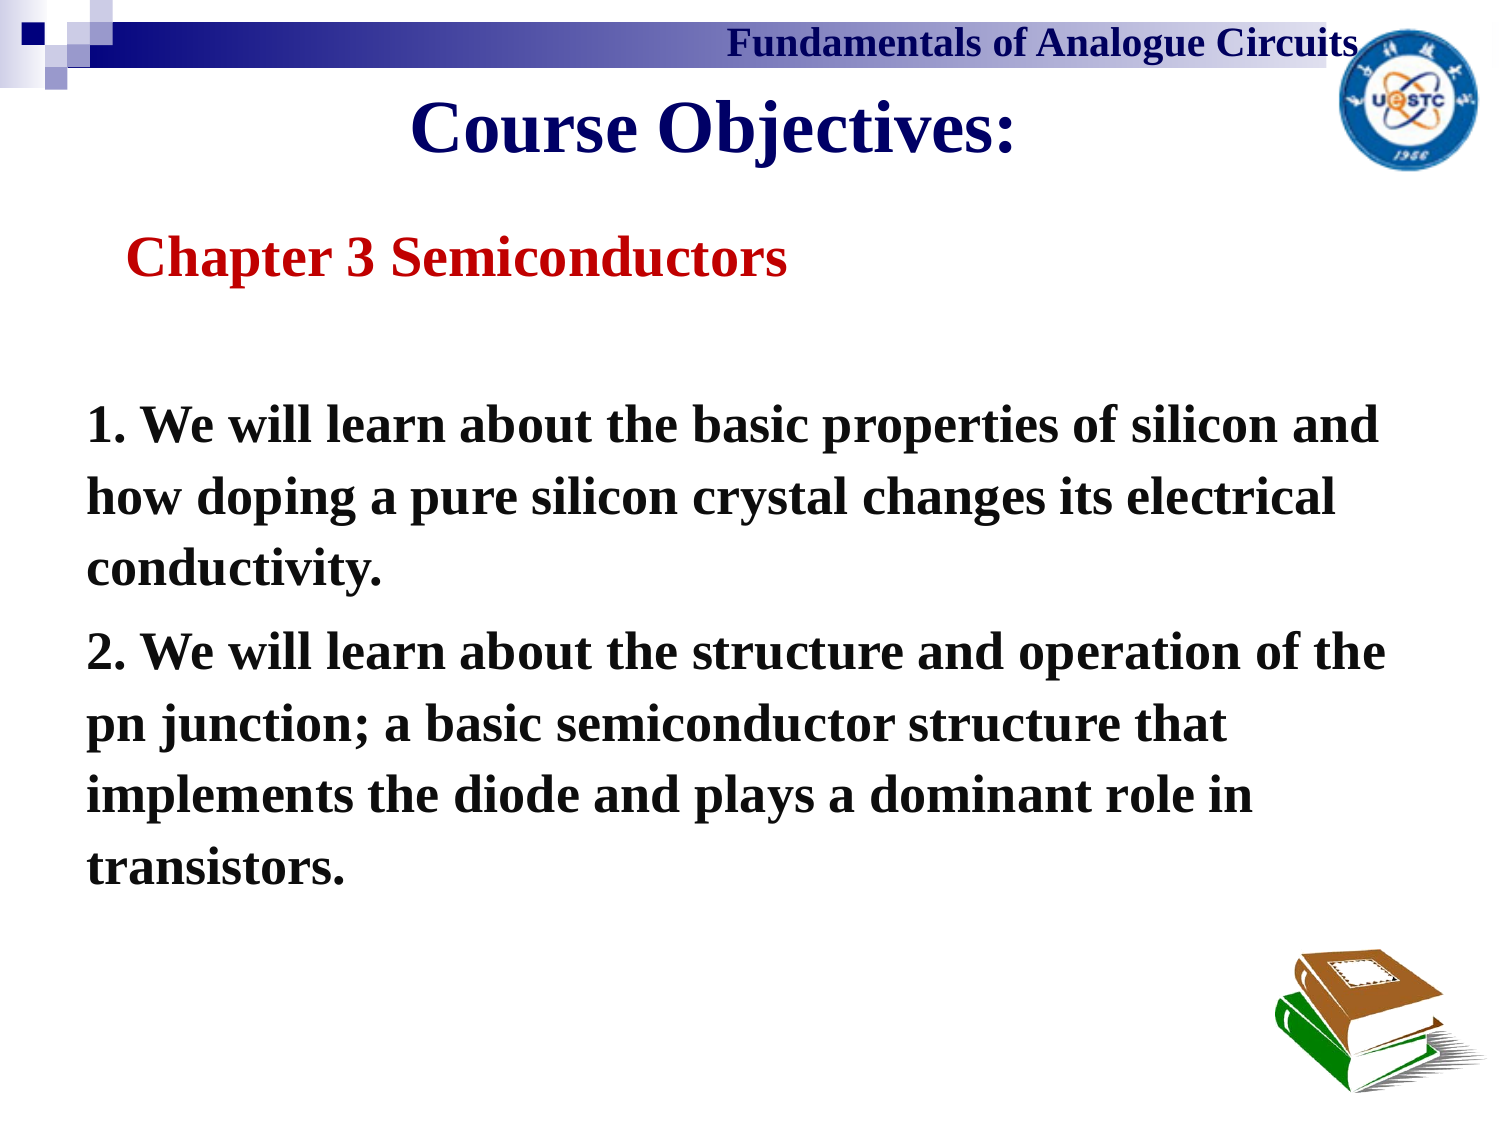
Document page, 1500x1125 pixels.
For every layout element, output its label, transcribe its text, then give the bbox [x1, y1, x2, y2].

text_box 1. We will learn about the basic properties of silicon and how doping a pure silicon crystal changes its electrical conductivity. 2. We will learn about the structure and operation of the pn junction; a basic semiconductor structure that implements the diode and plays a dominant role in transistors. [71, 374, 1410, 903]
text_box Chapter 3 Semiconductors [111, 210, 819, 296]
text_box Fundamentals of Analogue Circuits [723, 12, 1326, 67]
text_box Course Objectives: [394, 69, 1054, 175]
picture [1326, 4, 1493, 183]
picture [1274, 949, 1488, 1093]
